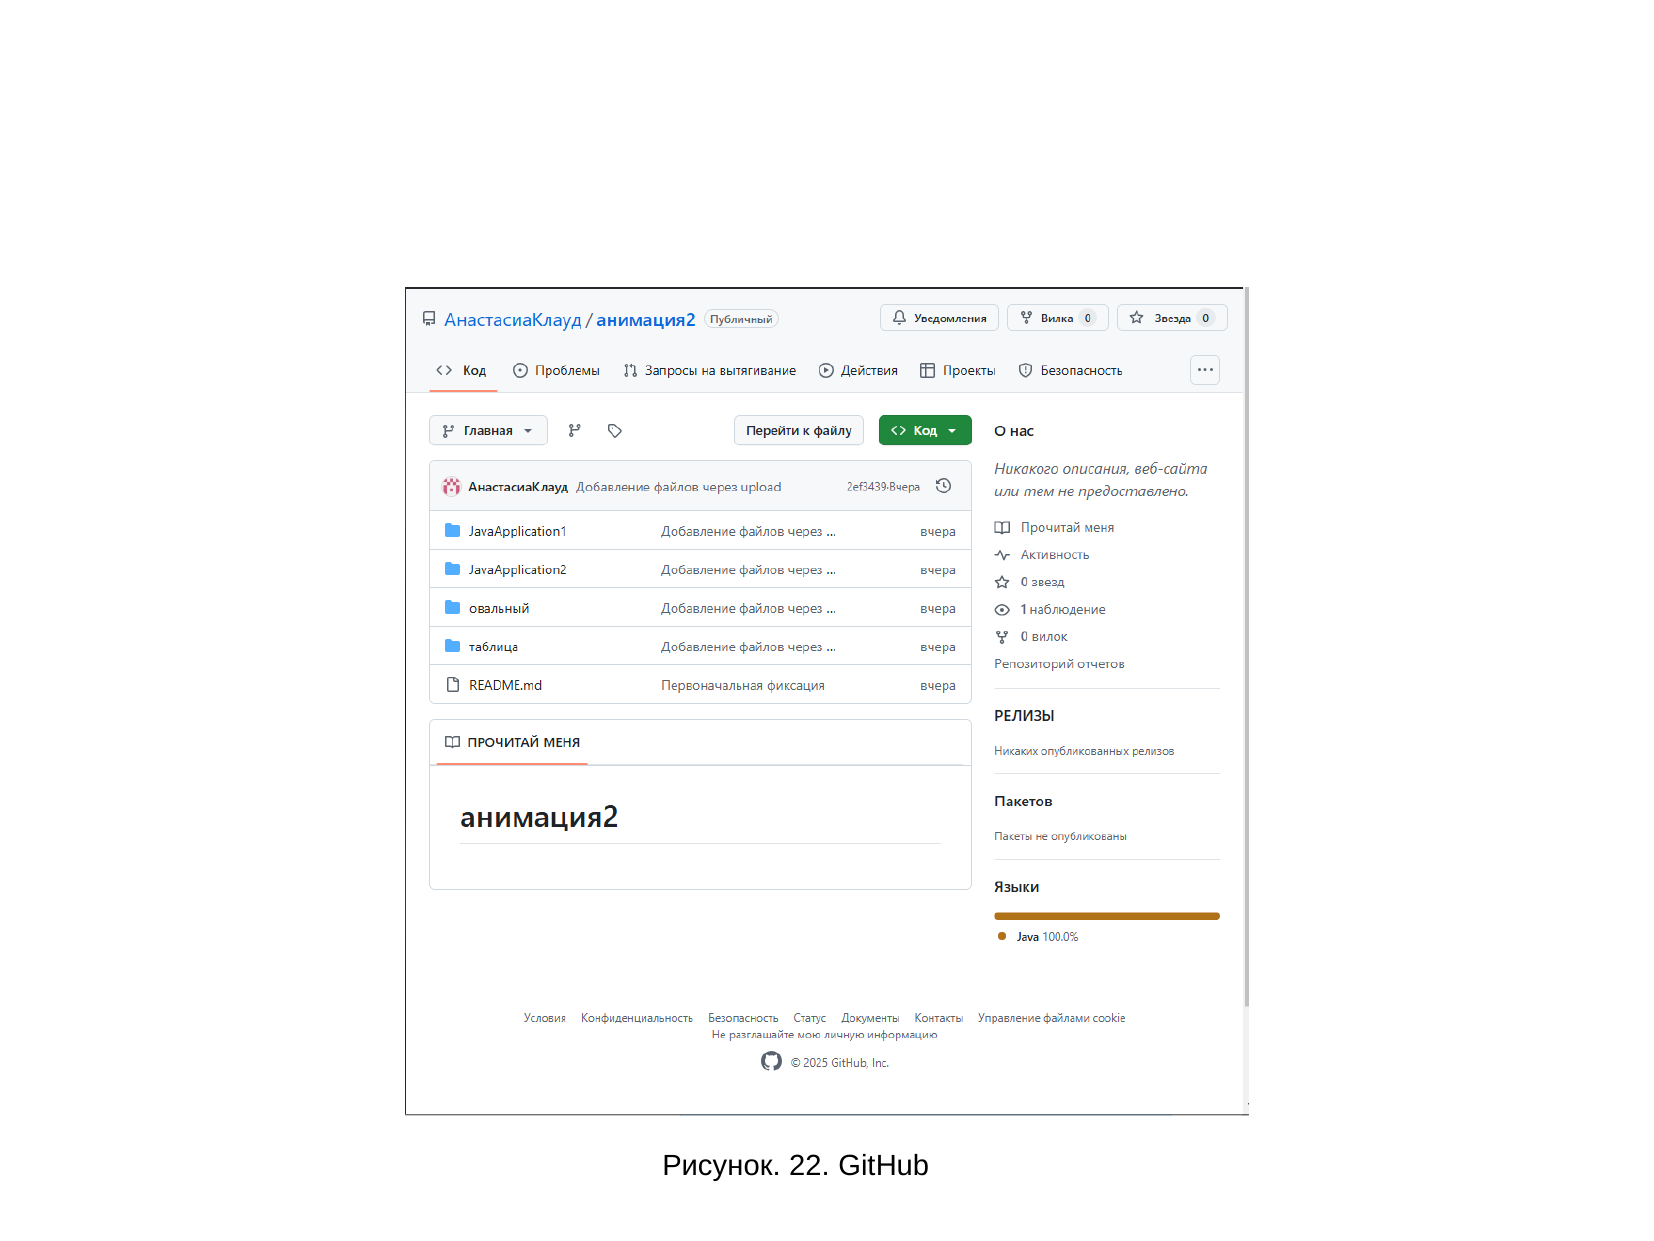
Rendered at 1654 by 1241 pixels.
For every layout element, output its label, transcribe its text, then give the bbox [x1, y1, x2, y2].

text_box Рисунок. 22. GitHub [82, 1146, 1509, 1202]
picture [405, 287, 1249, 1117]
